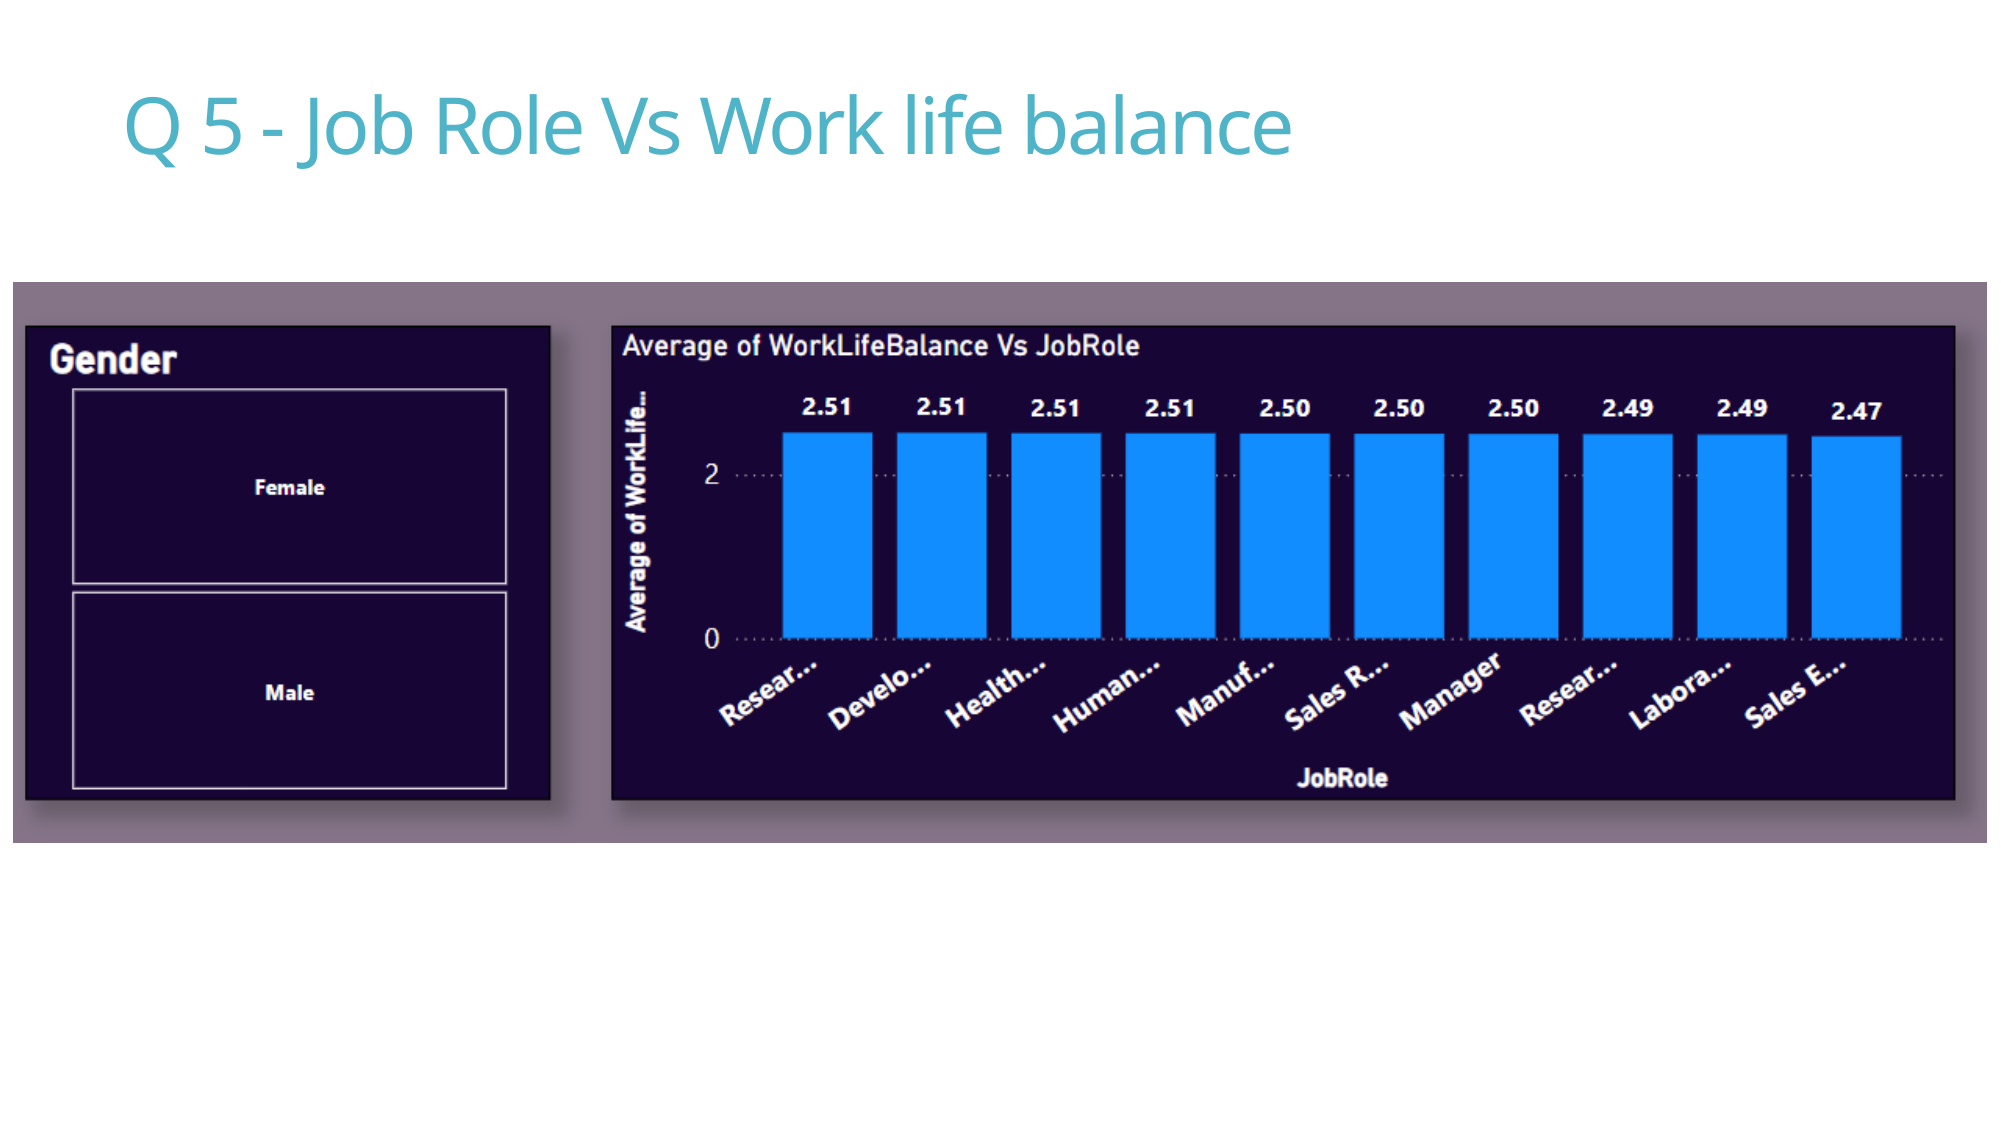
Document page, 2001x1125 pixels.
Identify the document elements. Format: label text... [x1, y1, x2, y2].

title Q 5 - Job Role Vs Work life balance [107, 81, 1875, 282]
picture [12, 282, 1988, 843]
